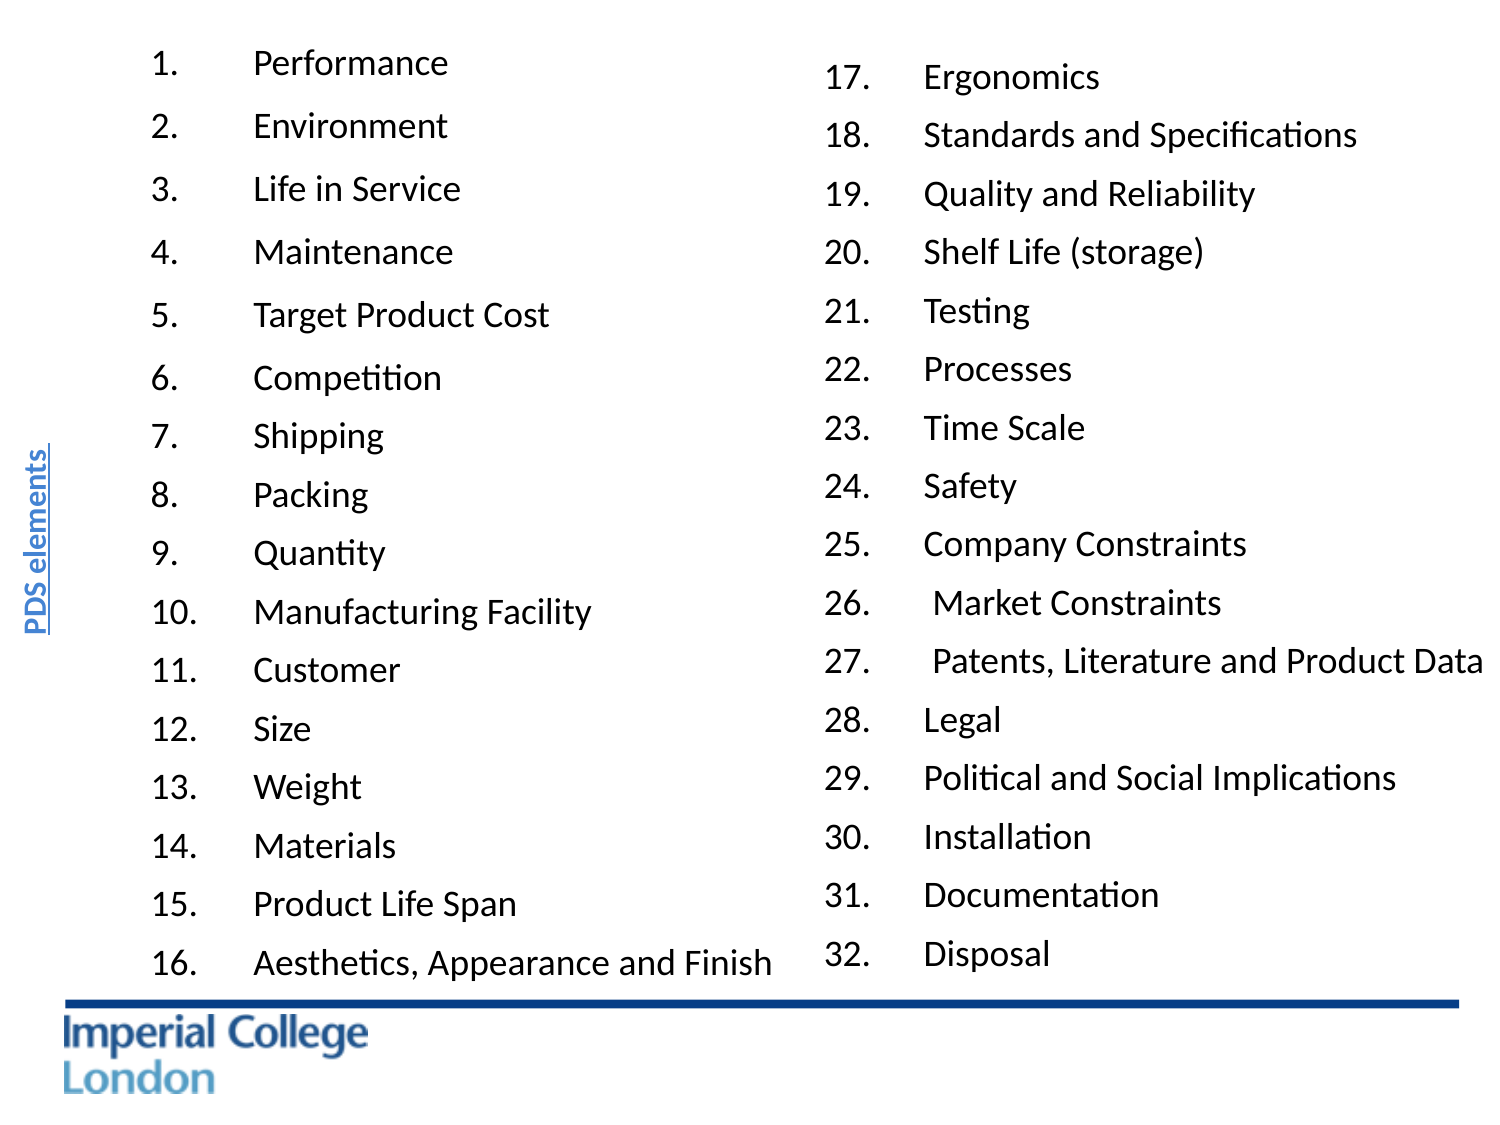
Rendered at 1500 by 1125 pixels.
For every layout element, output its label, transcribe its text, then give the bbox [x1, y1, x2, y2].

title PDS elements [5, 196, 100, 882]
picture [64, 1014, 368, 1094]
text_box Ergonomics Standards and Specifications Quality and Reliability Shelf Life (storage) Testing Processes Time Scale Safety Company Constraints Market Constraints Patents, Literature and Product Data Legal Political and Social Implications Installation Documentation Disposal [809, 30, 1500, 982]
text_box Performance Environment Life in Service Maintenance Target Product Cost Competition Shipping Packing Quantity Manufacturing Facility Customer Size Weight Materials Product Life Span Aesthetics, Appearance and Finish [135, 30, 809, 991]
